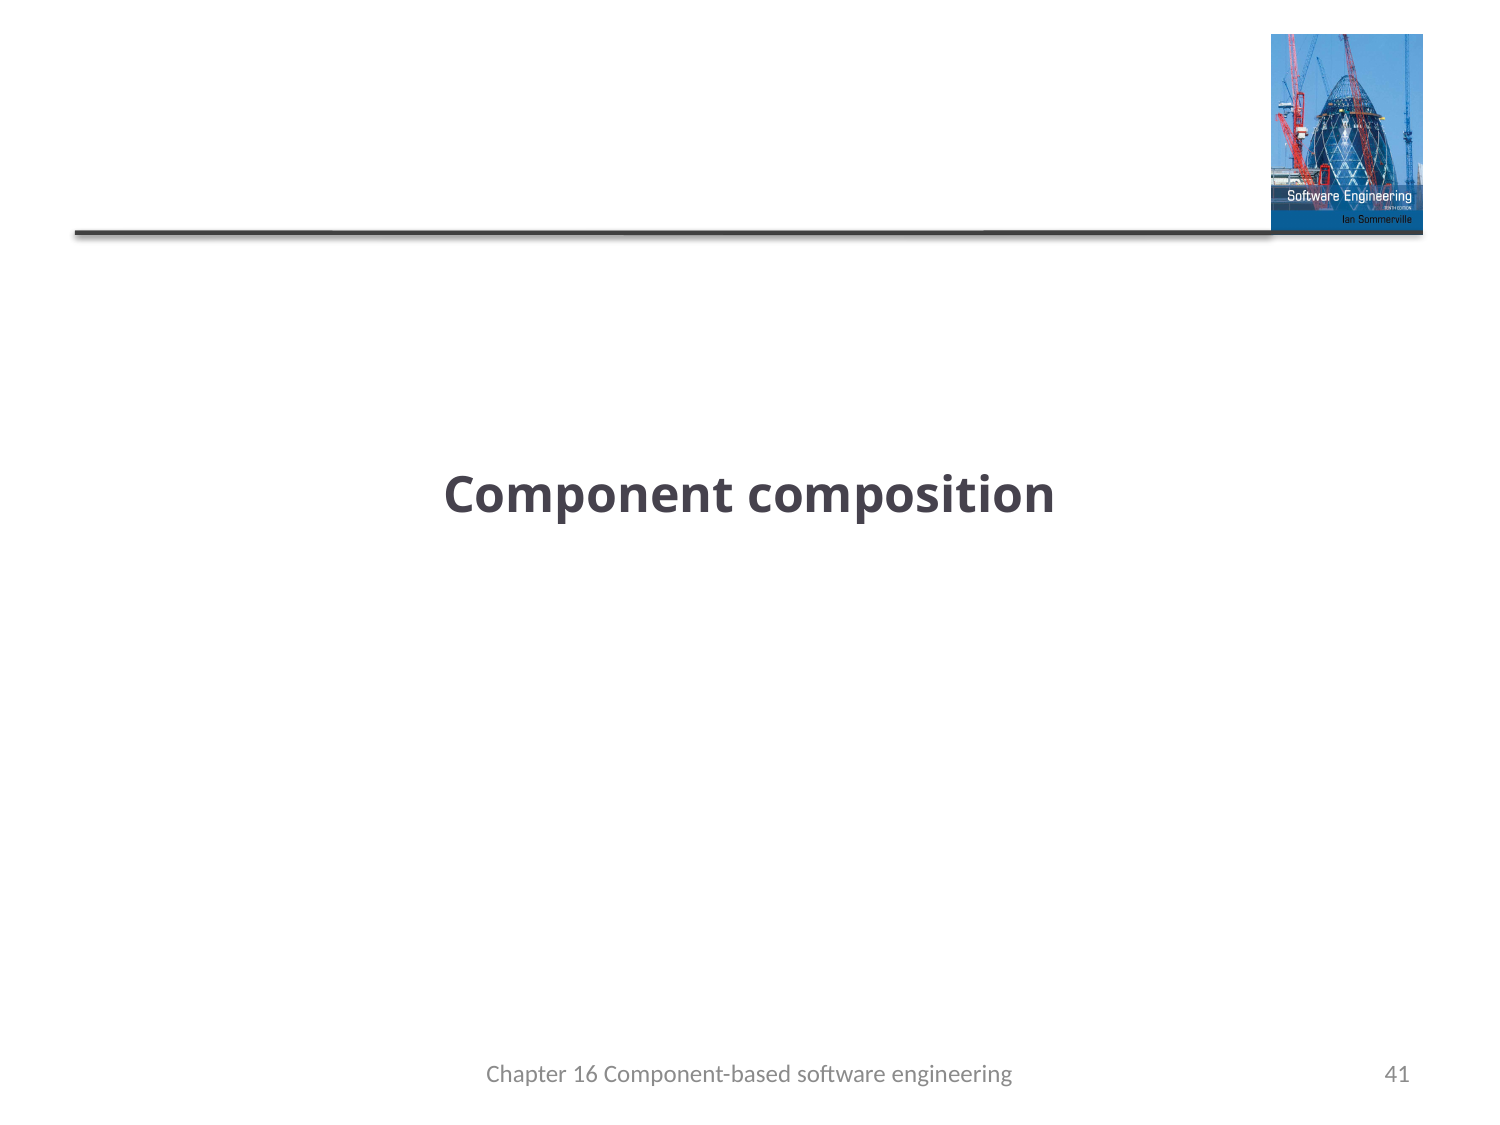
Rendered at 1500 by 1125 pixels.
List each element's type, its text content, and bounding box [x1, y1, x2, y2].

picture [1271, 34, 1423, 230]
footer Chapter 16 Component-based software engineering [425, 1042, 1074, 1103]
title Component composition [74, 398, 1426, 587]
slide_number 41 [1074, 1042, 1425, 1103]
